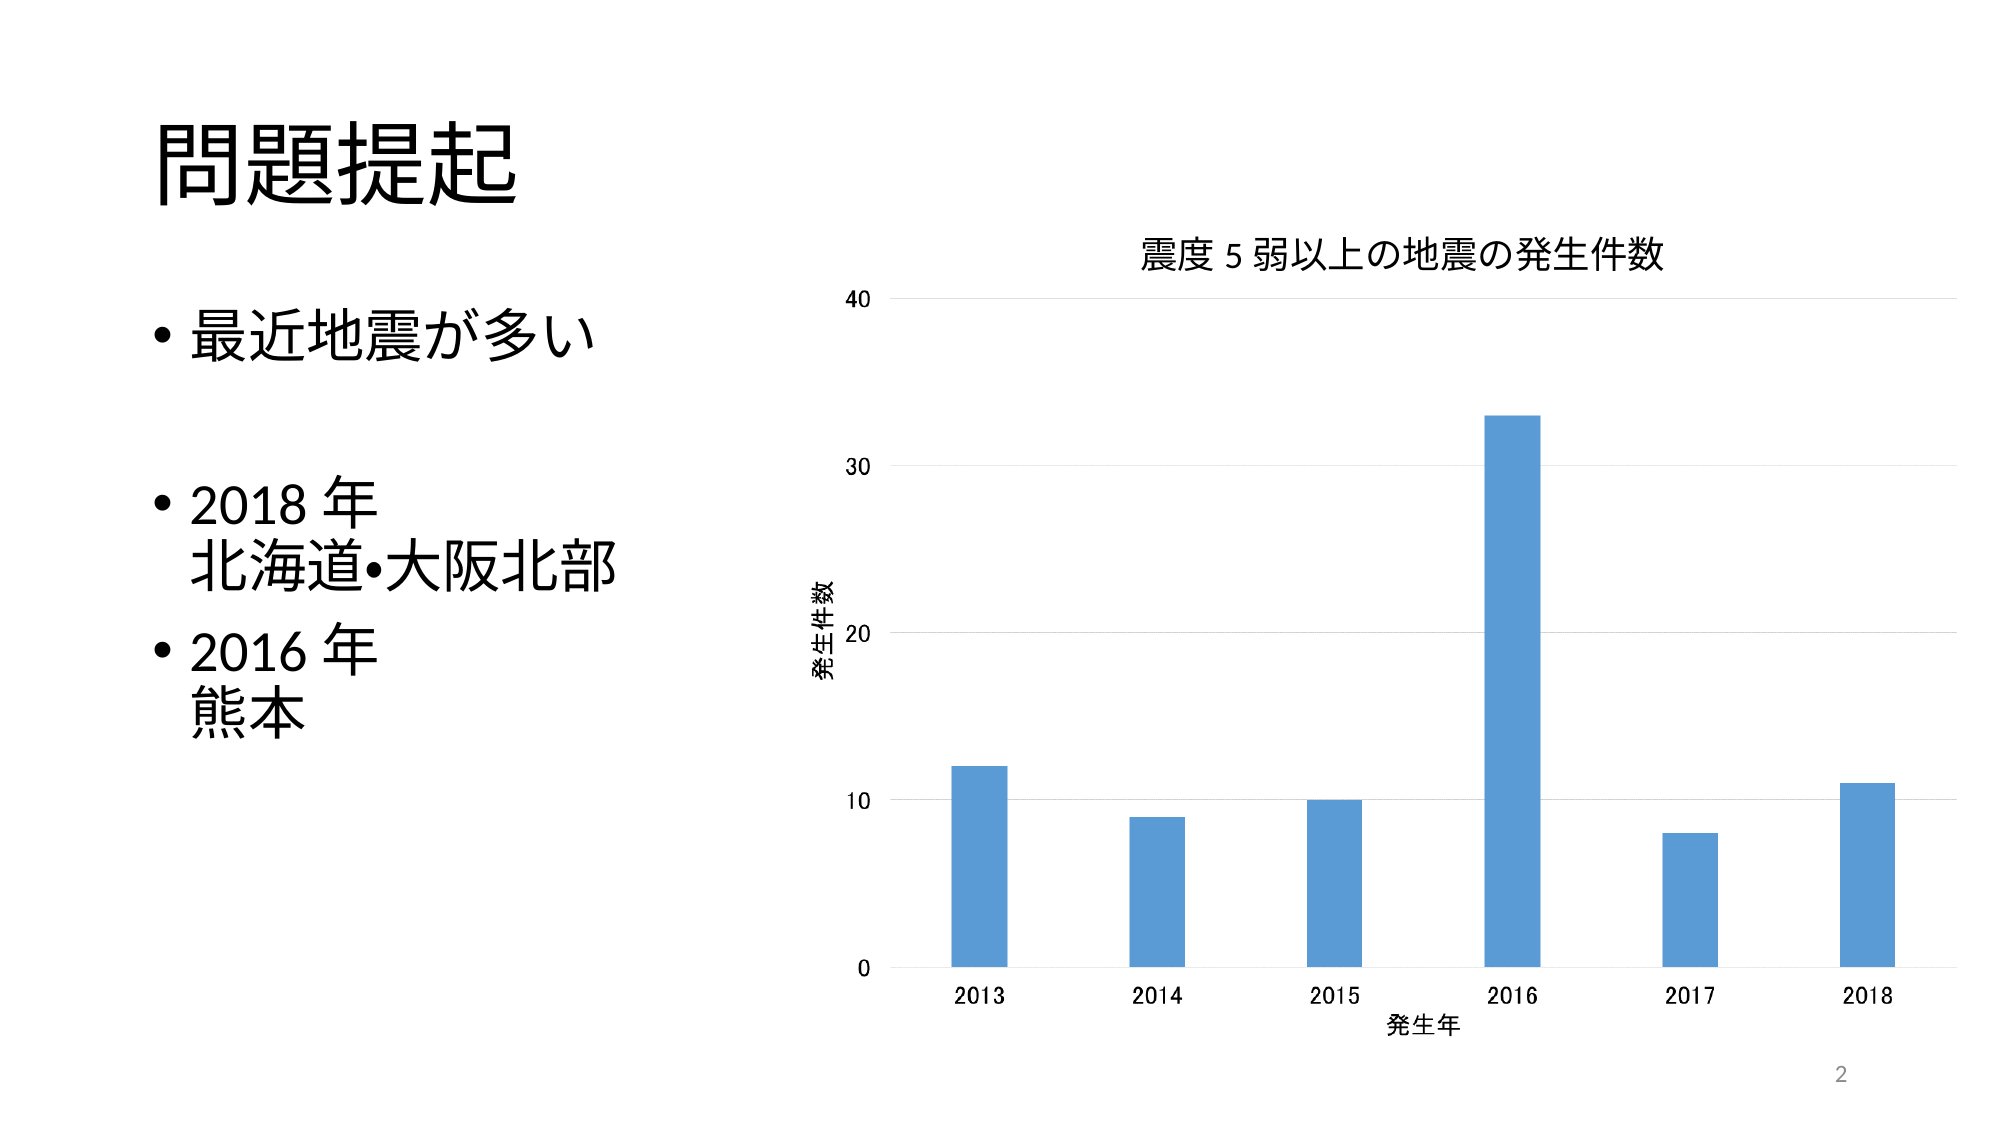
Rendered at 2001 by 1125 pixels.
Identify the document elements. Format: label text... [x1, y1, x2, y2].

title 問題提起 [137, 59, 1863, 278]
text_box 震度5弱以上の地震の発生件数 [1027, 224, 1779, 277]
list 最近地震が多い 2018年 北海道・大阪北部 2016年 熊本 [137, 299, 799, 1014]
picture [799, 277, 1974, 1043]
slide_number 2 [1412, 1043, 1863, 1103]
